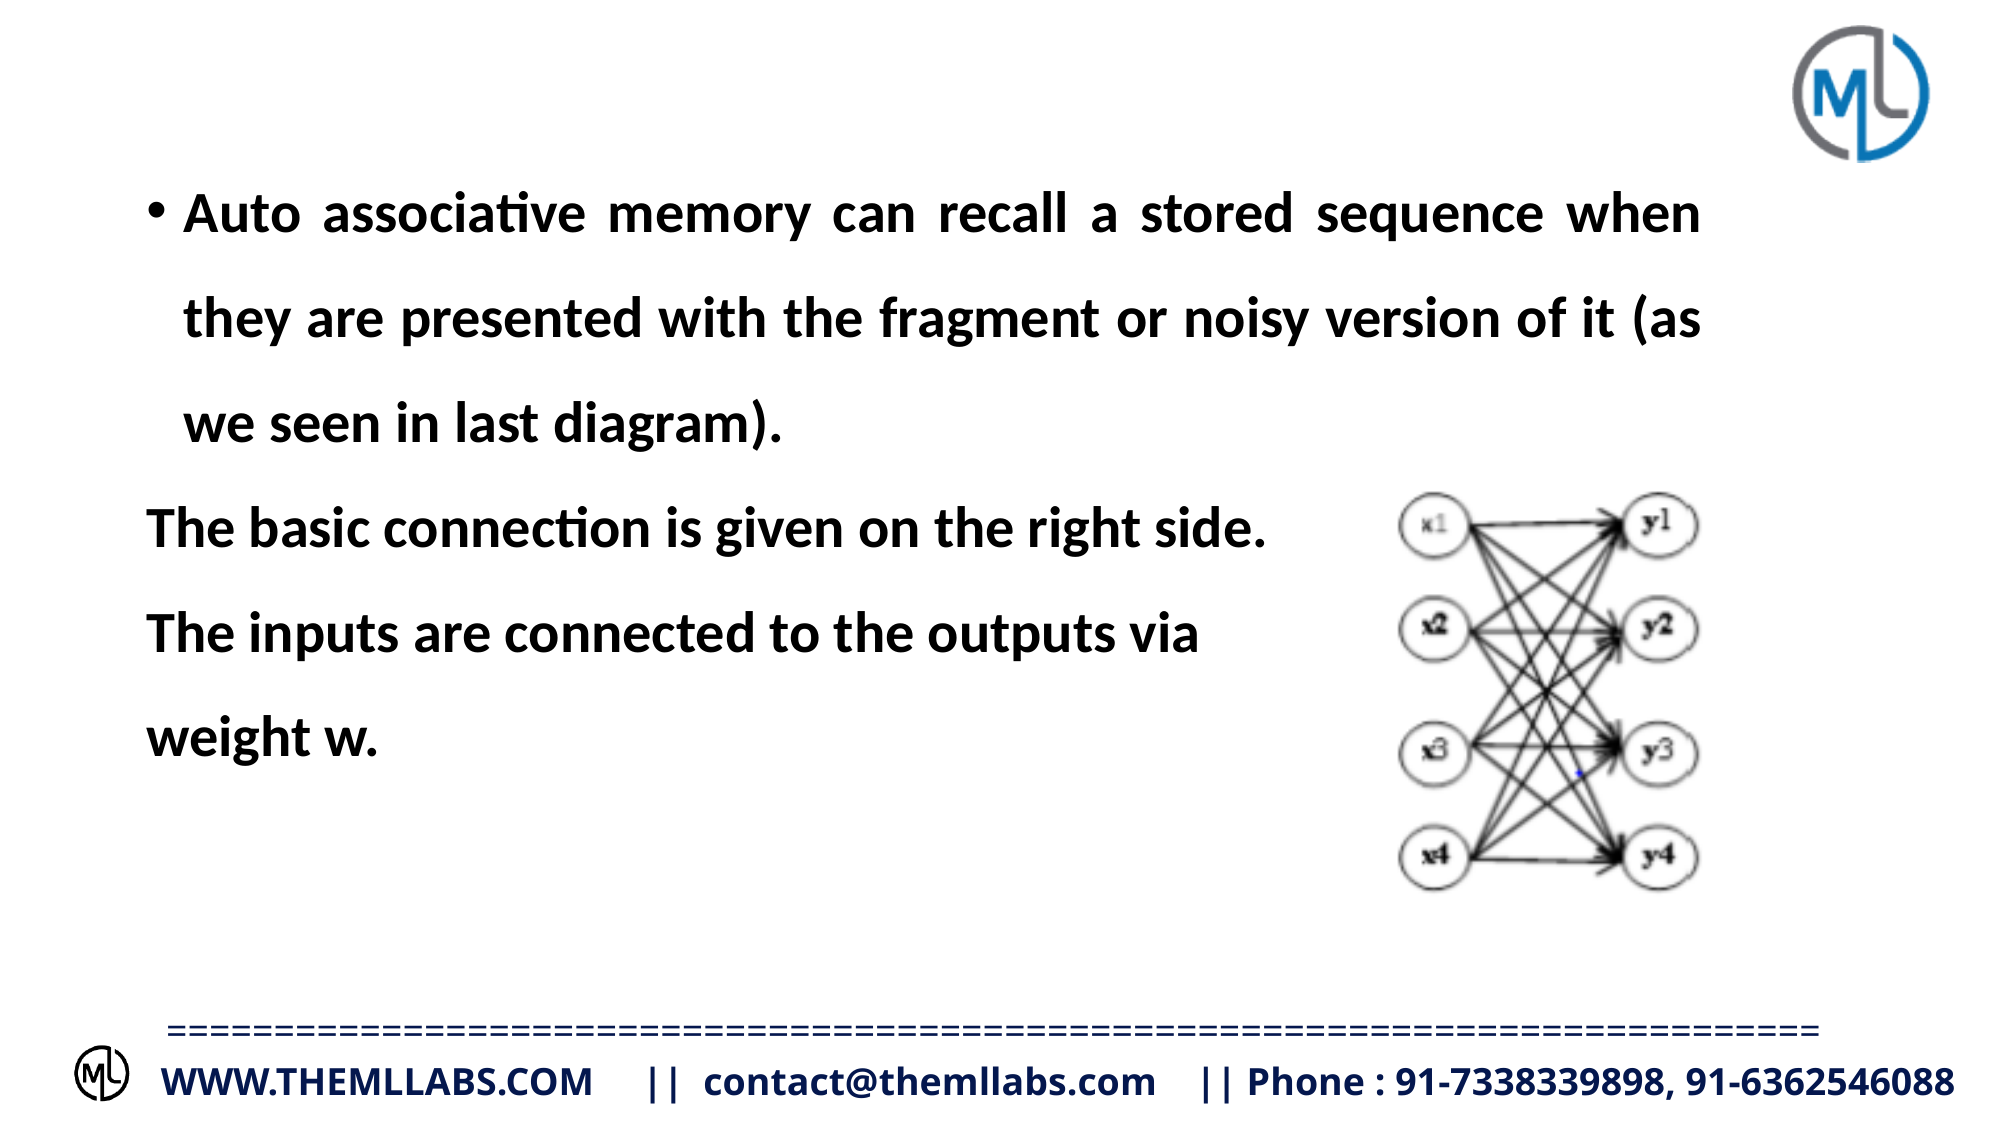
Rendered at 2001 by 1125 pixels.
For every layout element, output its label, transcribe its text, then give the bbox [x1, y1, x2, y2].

picture [1357, 464, 1718, 912]
text_box Auto associative memory can recall a stored sequence when they are presented with the fragment or noisy version of it (as we seen in last diagram). The basic connection is given on the right side. The inputs are connected to the outputs via weight w. [131, 132, 1718, 927]
picture [1792, 25, 1933, 163]
text_box WWW.THEMLLABS.COM || contact@themllabs.com || Phone : 91-7338339898, 91-6362546088 [146, 1050, 1973, 1111]
text_box ============================================================================= [0, 999, 2000, 1060]
picture [71, 1042, 132, 1104]
